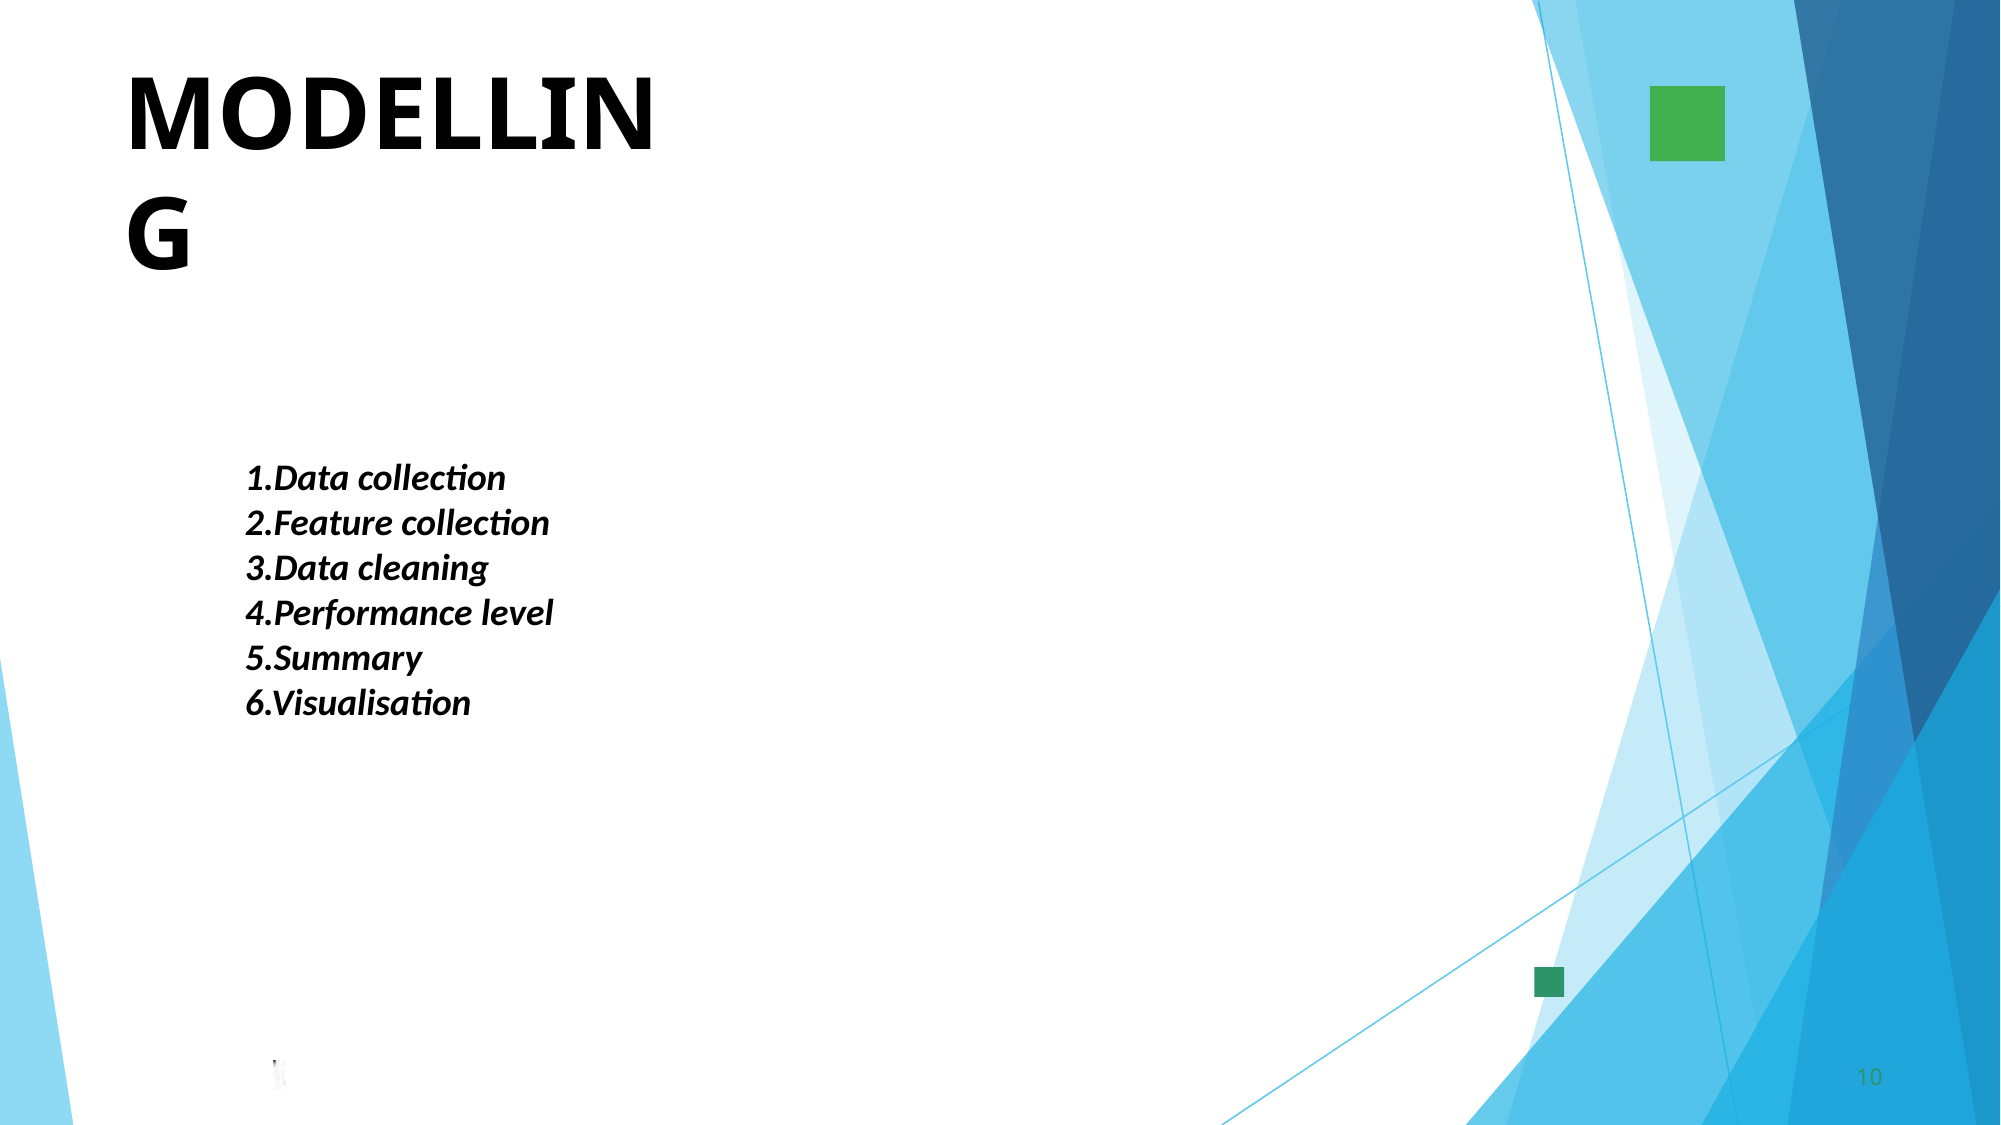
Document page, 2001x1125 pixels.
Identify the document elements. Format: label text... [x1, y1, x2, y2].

text_box 1.Data collection 2.Feature collection 3.Data cleaning 4.Performance level 5.Summary 6.Visualisation [229, 445, 1231, 731]
text_box 10 [1849, 1061, 1888, 1095]
text_box [1534, 967, 1565, 997]
text_box MODELLING [121, 47, 664, 290]
text_box [1649, 86, 1725, 162]
picture [273, 1060, 286, 1090]
